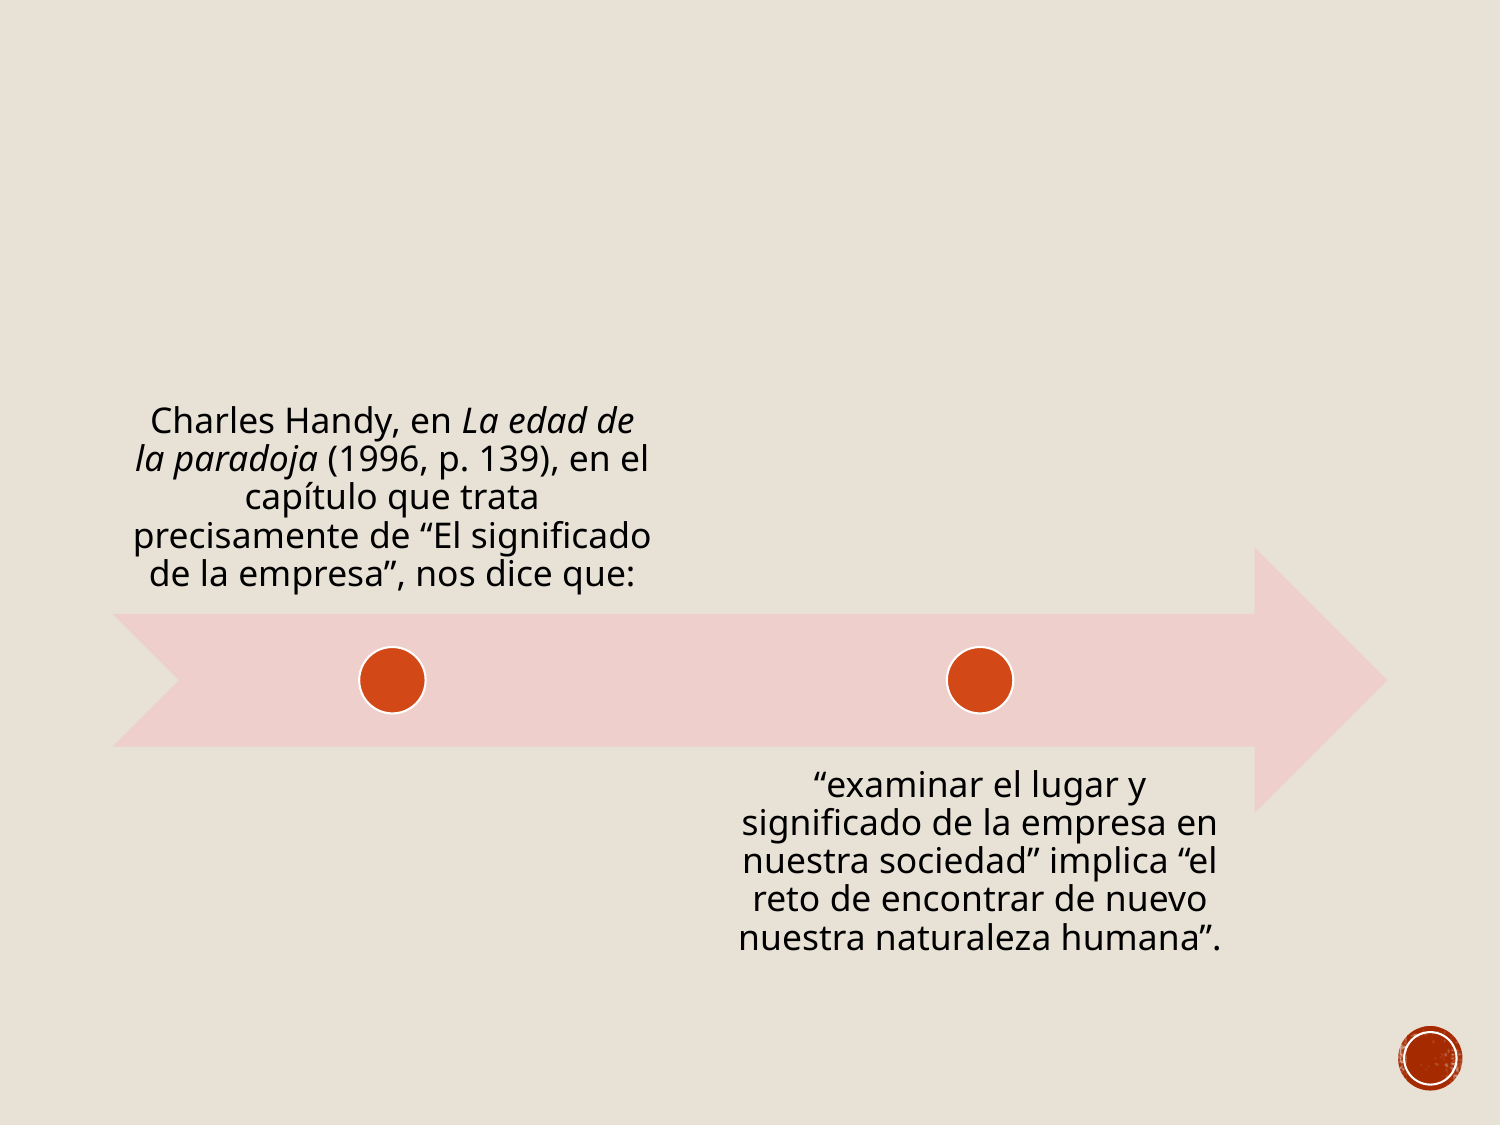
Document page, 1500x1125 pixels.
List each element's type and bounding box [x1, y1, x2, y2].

list [115, 351, 1385, 1010]
